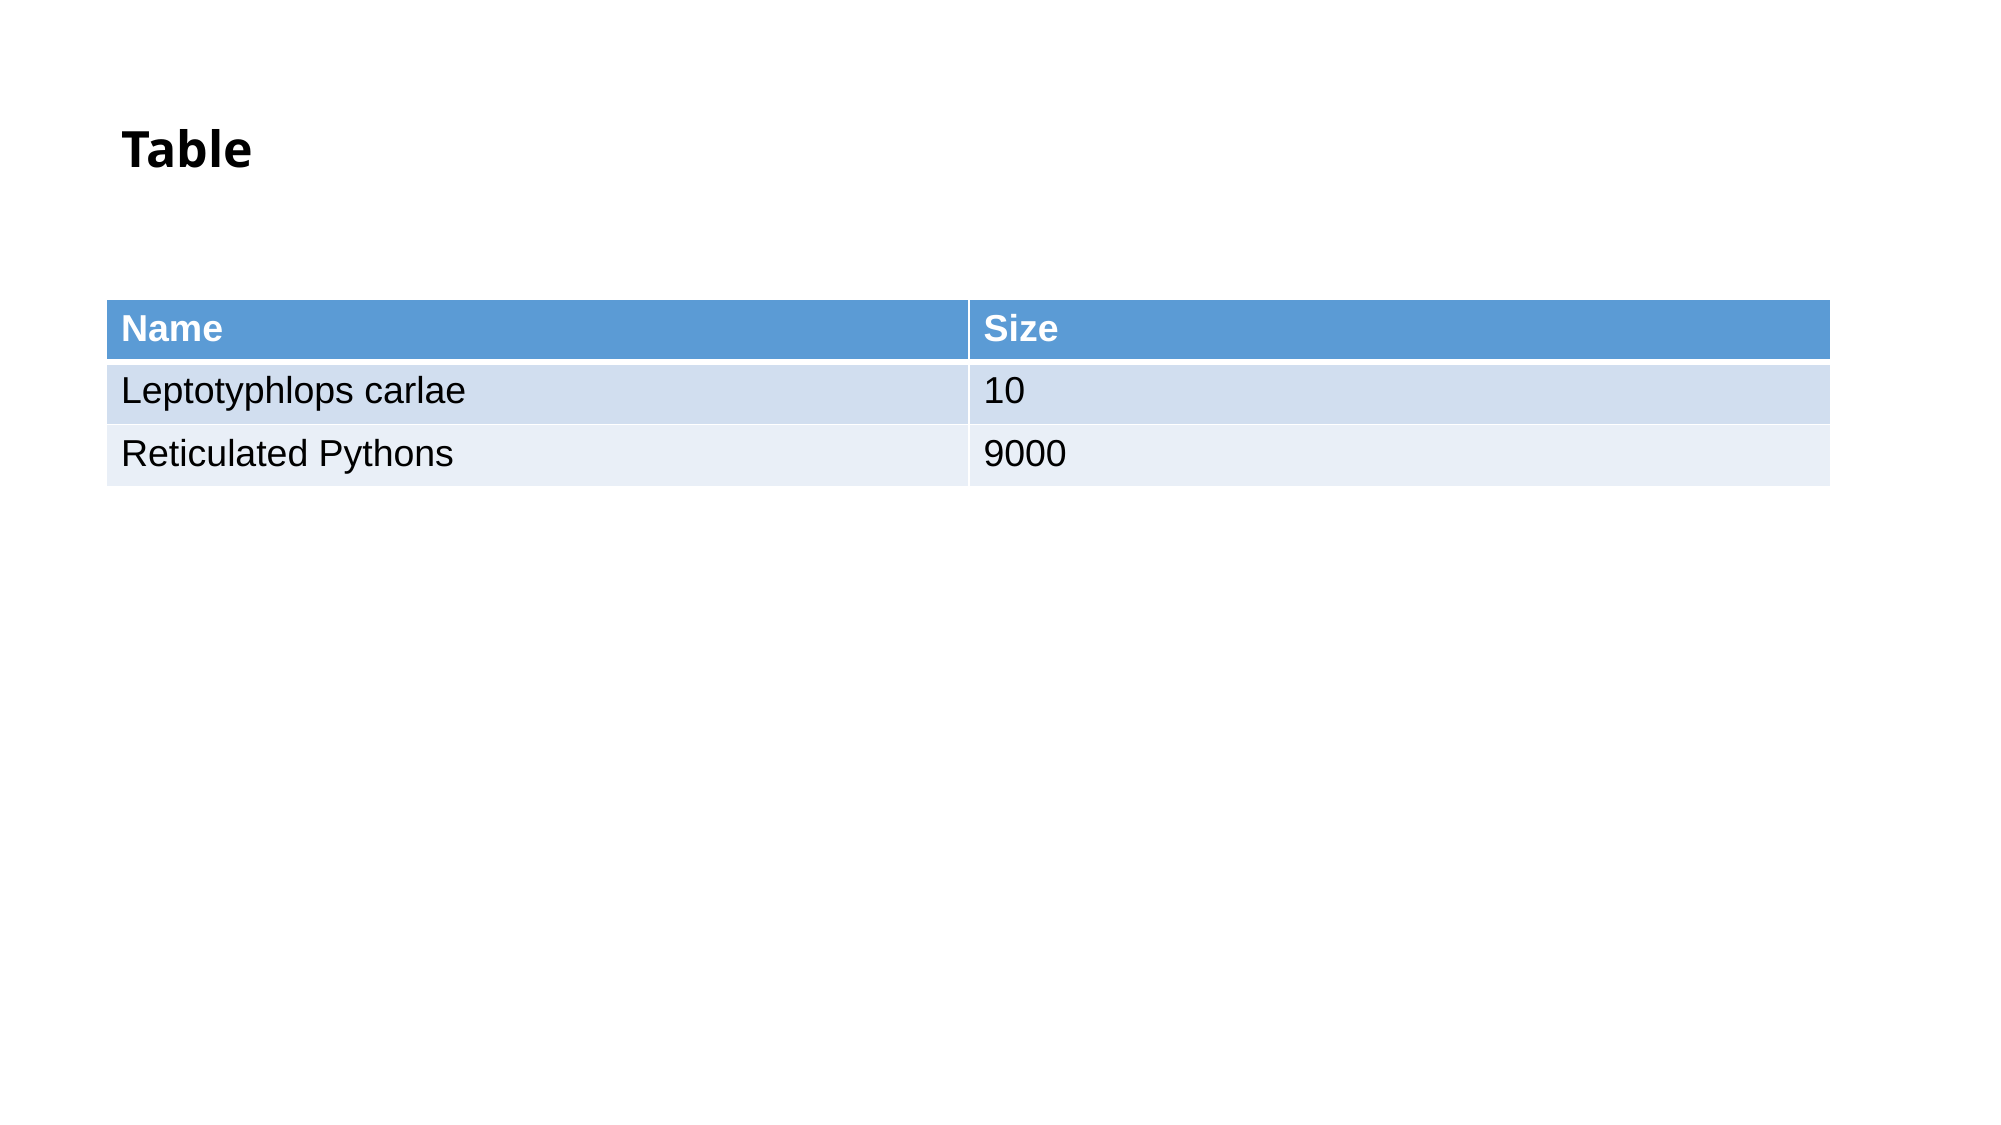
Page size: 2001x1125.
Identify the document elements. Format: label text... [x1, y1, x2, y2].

table_cell 9000 [970, 425, 1830, 486]
table_cell 10 [970, 365, 1830, 424]
table_header Name [107, 300, 968, 359]
title Table [106, 42, 1832, 260]
table_cell Reticulated Pythons [107, 425, 968, 486]
table_header Size [970, 300, 1830, 359]
table_cell Leptotyphlops carlae [107, 365, 968, 424]
